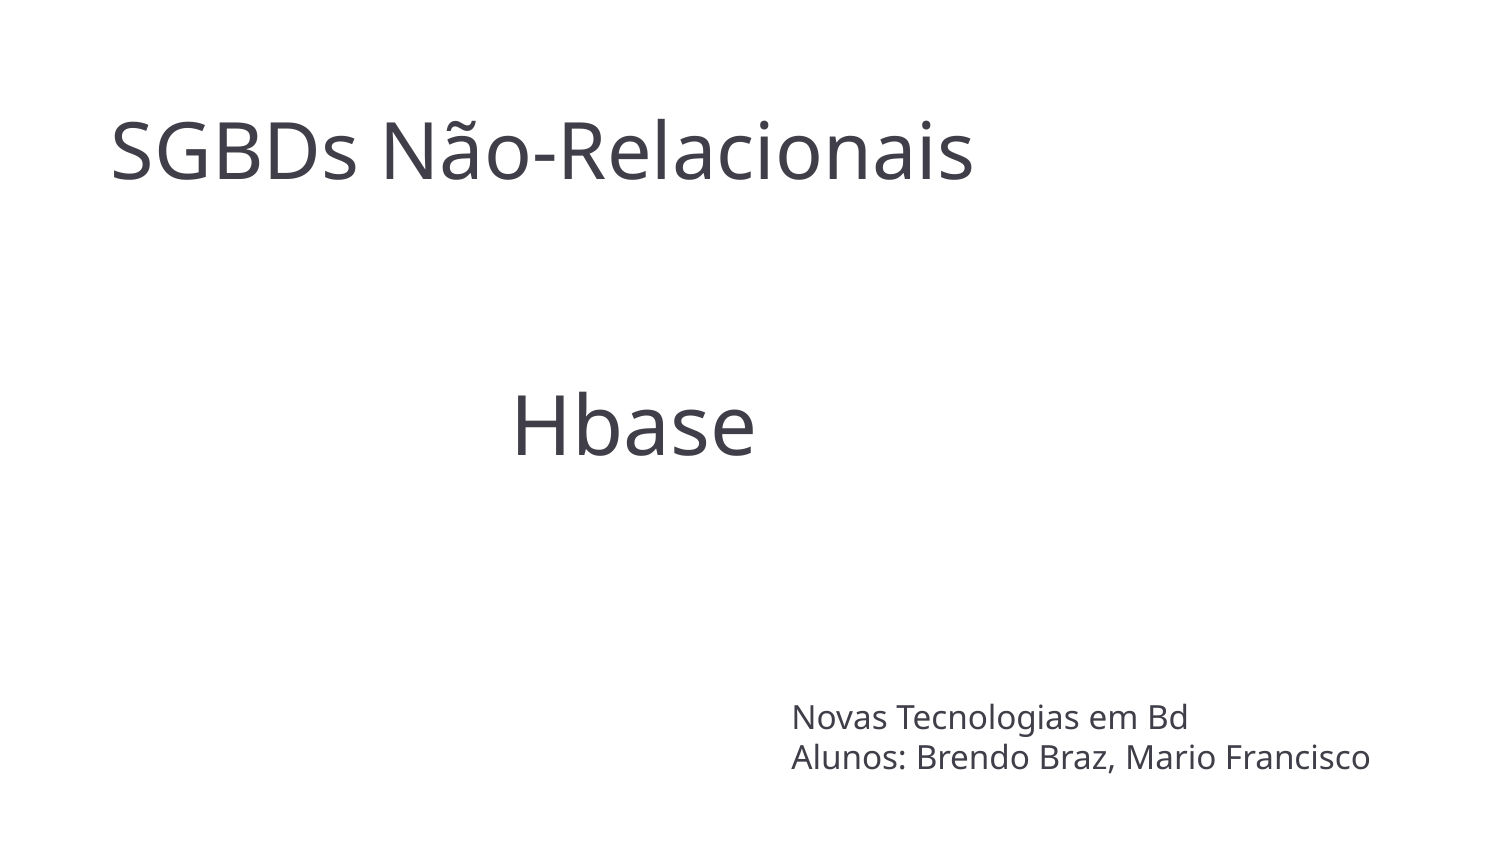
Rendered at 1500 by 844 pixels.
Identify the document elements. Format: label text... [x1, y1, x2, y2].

title Novas Tecnologias em Bd Alunos: Brendo Braz, Mario Francisco [776, 681, 1463, 817]
title SGBDs Não-Relacionais [95, 47, 1220, 249]
title Hbase [291, 341, 978, 503]
